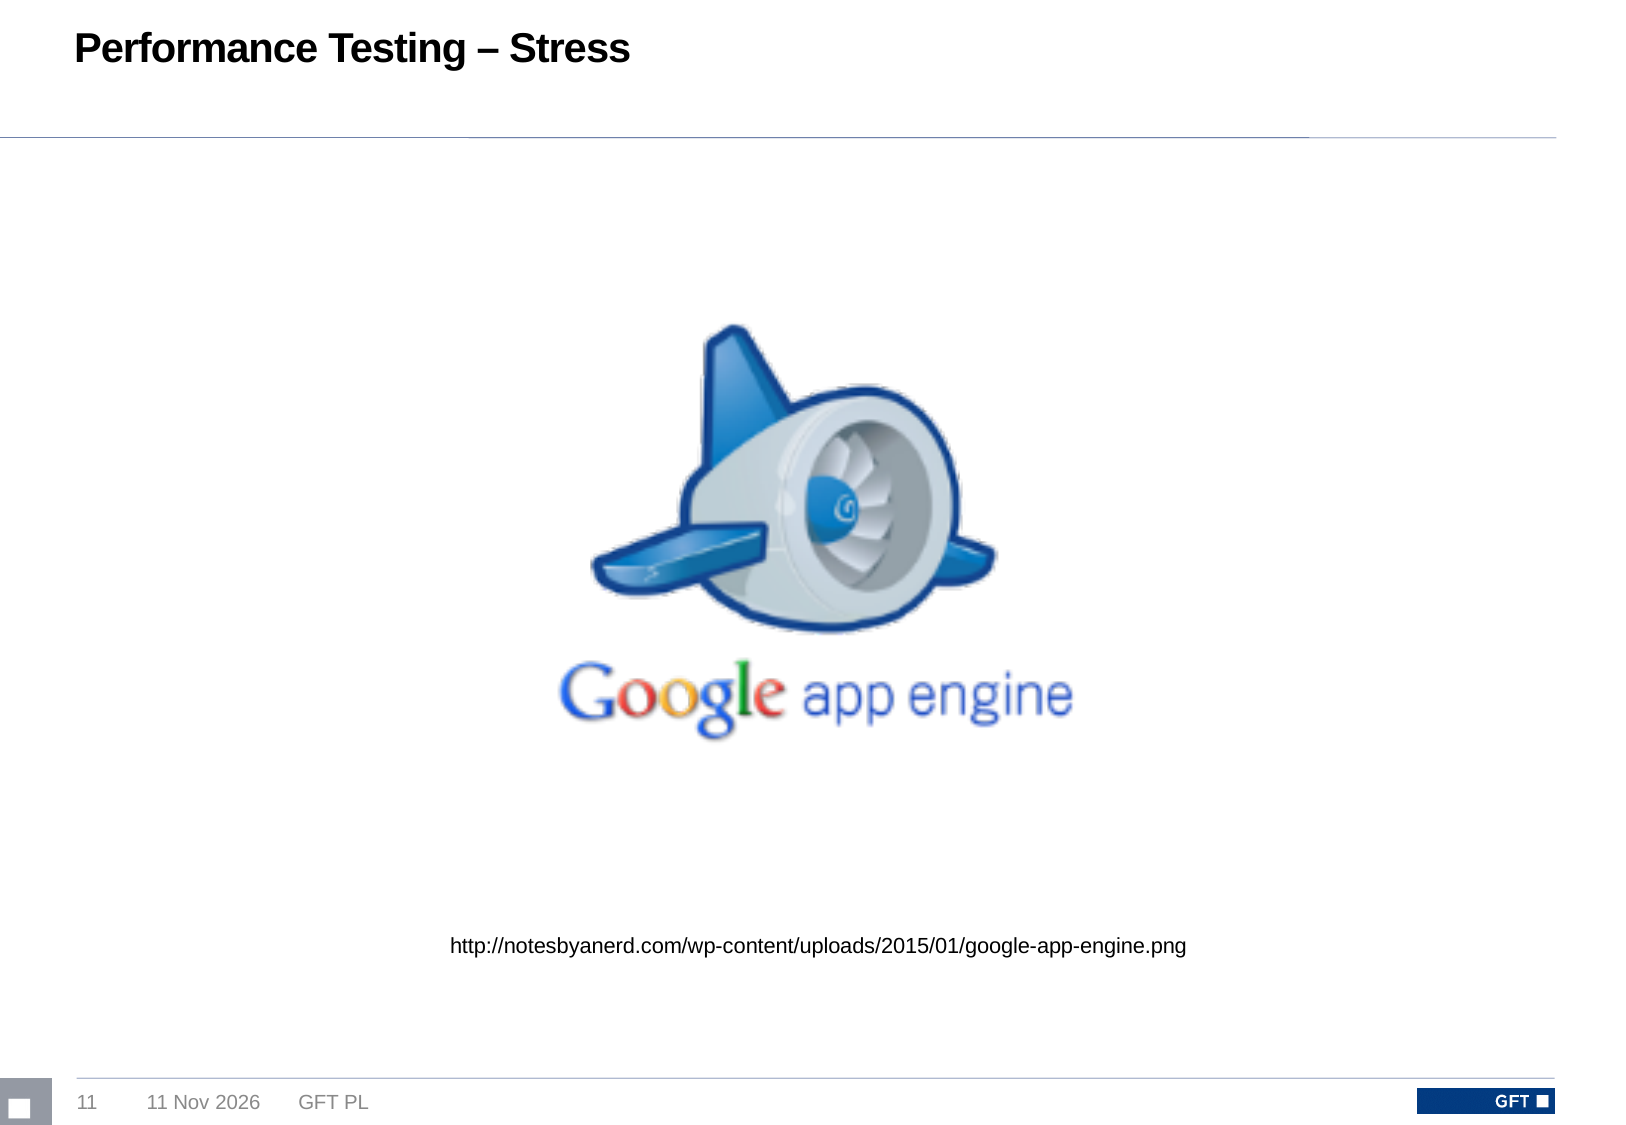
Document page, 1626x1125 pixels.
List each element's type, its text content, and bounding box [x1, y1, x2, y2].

picture [1417, 1088, 1555, 1114]
title Performance Testing – Stress [74, 26, 1564, 73]
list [411, 275, 1228, 820]
text_box http://notesbyanerd.com/wp-content/uploads/2015/01/google-app-engine.png [74, 923, 1564, 965]
